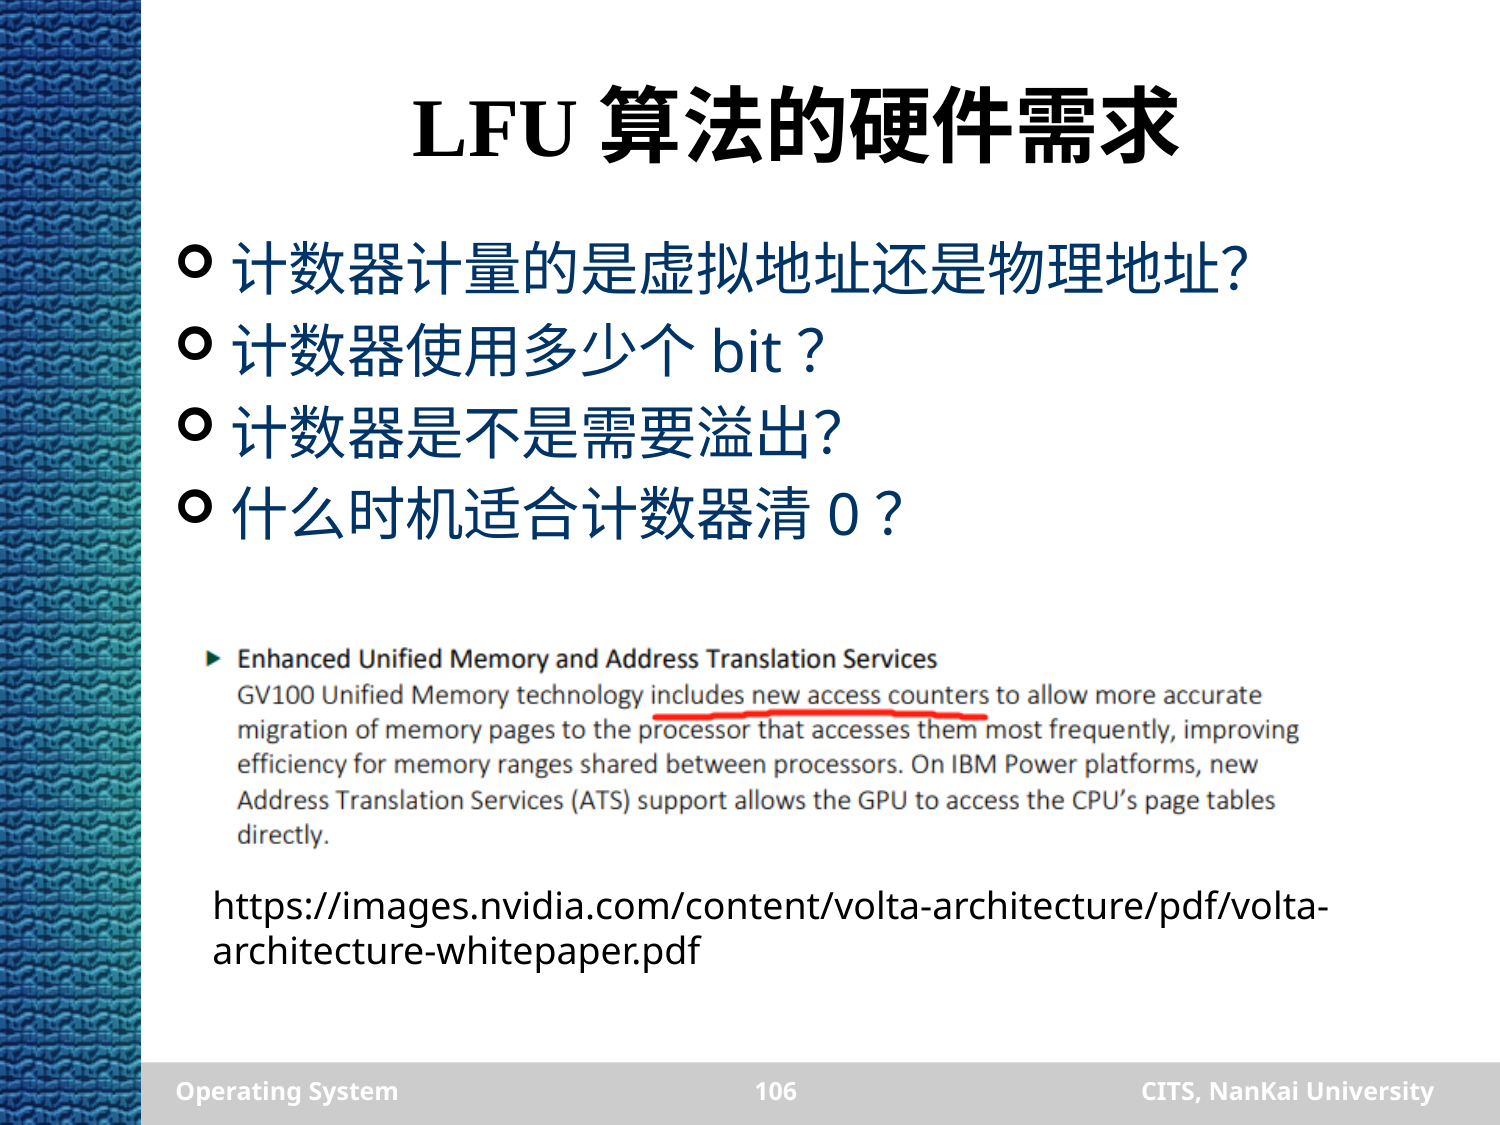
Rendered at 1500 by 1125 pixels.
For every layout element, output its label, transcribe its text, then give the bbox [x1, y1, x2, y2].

footer CITS, NanKai University [974, 1067, 1451, 1118]
picture [0, 0, 141, 1125]
title LFU算法的硬件需求 [159, 50, 1436, 197]
slide_number 106 [600, 1067, 951, 1118]
text_box https://images.nvidia.com/content/volta-architecture/pdf/volta-architecture-whitepaper.pdf [197, 874, 1424, 980]
slide_number Operating System [160, 1067, 574, 1118]
list 计数器计量的是虚拟地址还是物理地址？ 计数器使用多少个bit？ 计数器是不是需要溢出？ 什么时机适合计数器清0？ [159, 224, 1483, 1047]
picture [180, 635, 1319, 855]
